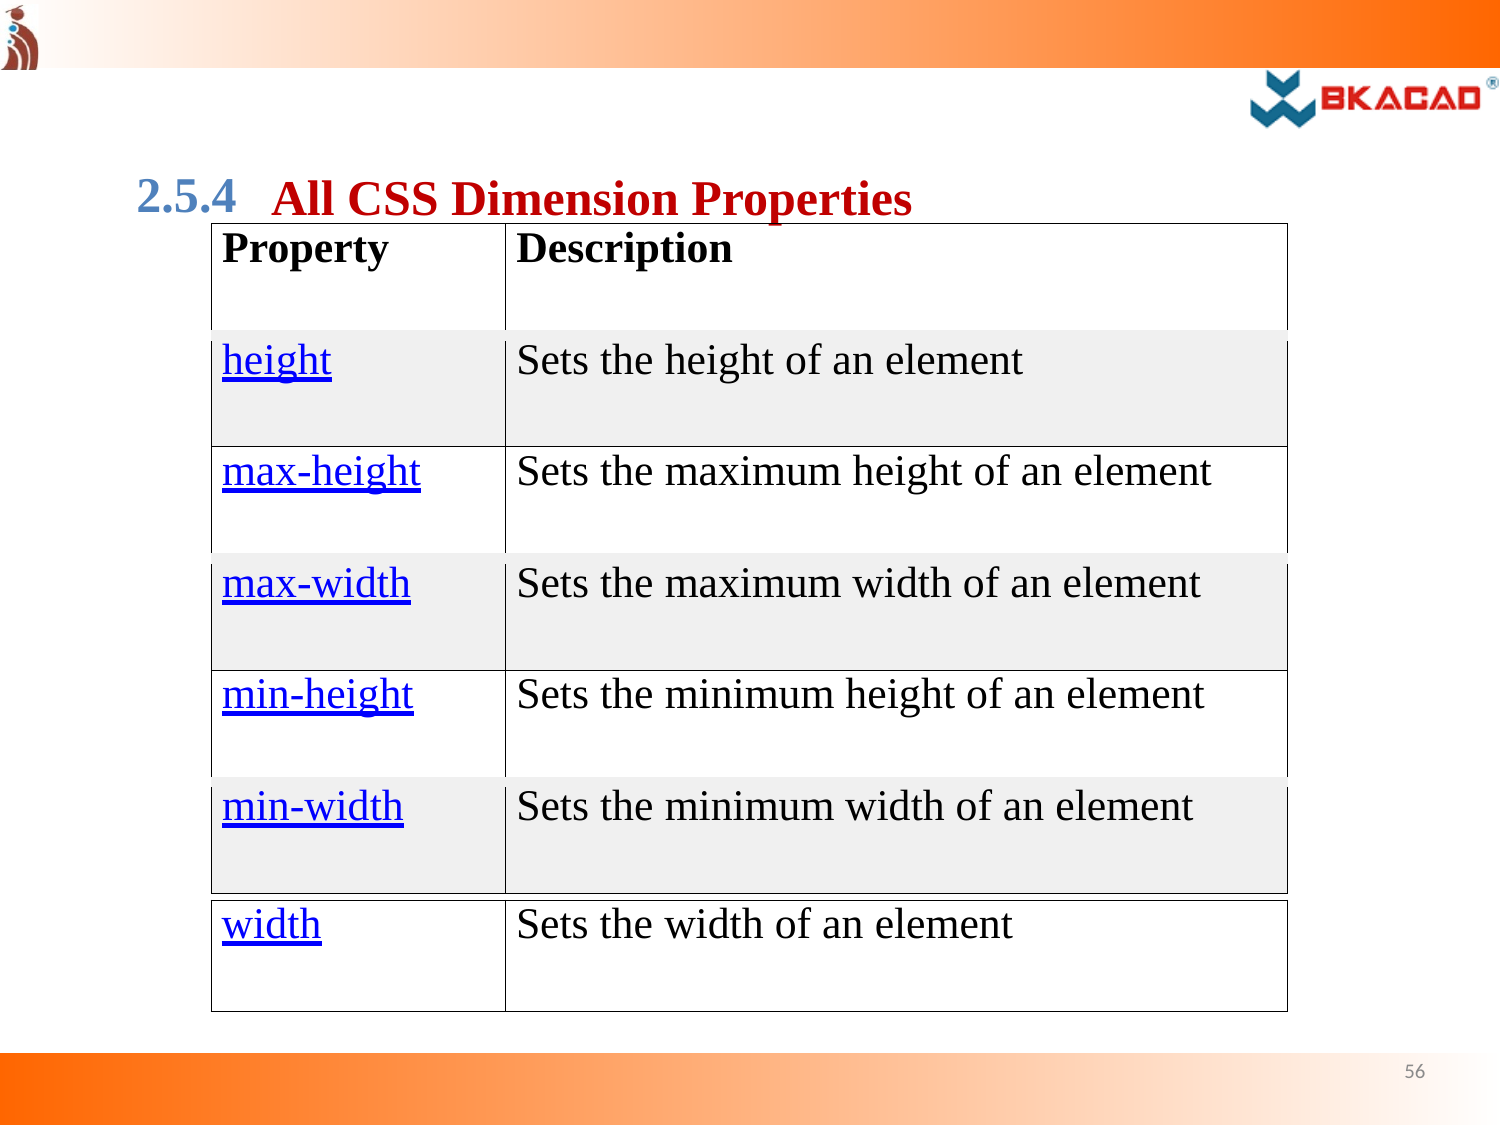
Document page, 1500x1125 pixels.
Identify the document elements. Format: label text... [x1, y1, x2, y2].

table_cell Sets the minimum height of an element [506, 671, 1287, 777]
table_header width [212, 901, 505, 1011]
table_cell max-height [212, 447, 505, 553]
table_cell min-height [212, 671, 505, 777]
text_box 2.3.4 [646, 1054, 650, 1125]
table_header Property [212, 224, 505, 330]
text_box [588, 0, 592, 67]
table_cell height [212, 341, 505, 446]
picture [1250, 69, 1499, 129]
title All CSS Dimension Properties [134, 165, 1366, 354]
table_cell Sets the maximum height of an element [506, 447, 1287, 553]
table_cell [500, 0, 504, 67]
picture [0, 4, 39, 70]
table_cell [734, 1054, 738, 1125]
table_cell Sets the height of an element [506, 341, 1287, 446]
table_cell min-width [212, 787, 505, 893]
slide_number 56 [1404, 1057, 1499, 1079]
text_box 2.6.1 Text Color [675, 0, 681, 67]
table_header Description [506, 224, 1287, 330]
table_cell max-width [212, 564, 505, 670]
table_cell Sets the maximum width of an element [506, 564, 1287, 670]
table_header Sets the width of an element [506, 901, 1287, 1011]
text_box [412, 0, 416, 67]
table_cell Sets the minimum width of an element [506, 787, 1287, 893]
